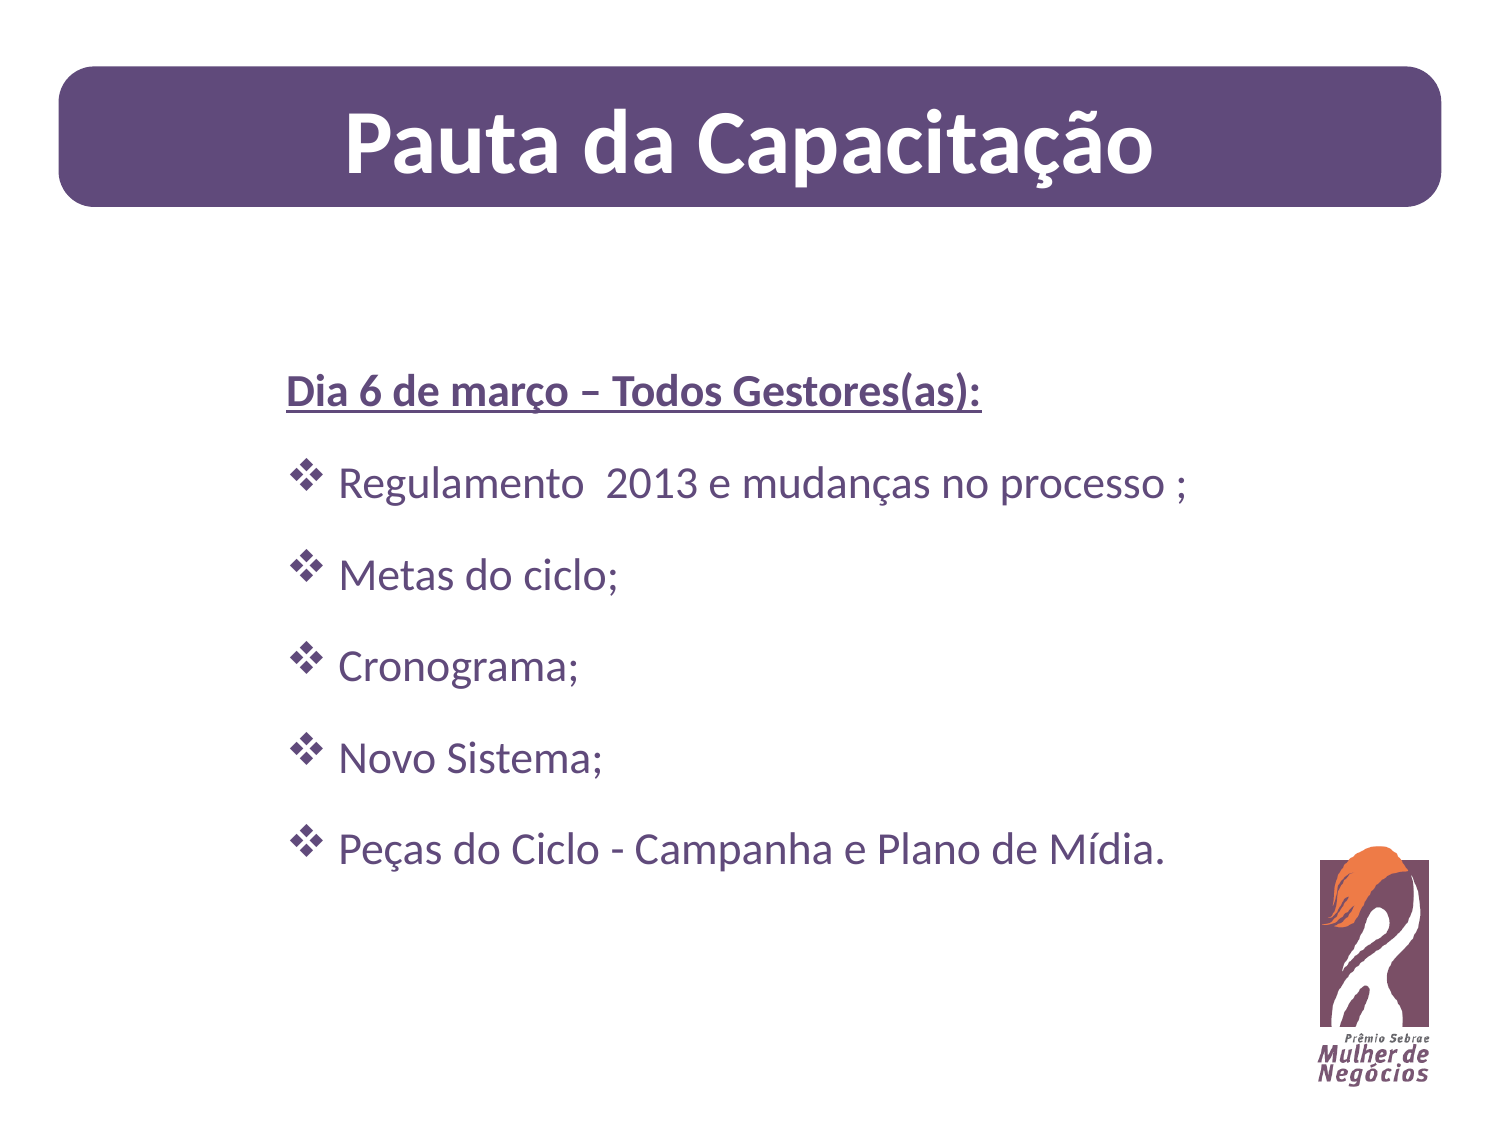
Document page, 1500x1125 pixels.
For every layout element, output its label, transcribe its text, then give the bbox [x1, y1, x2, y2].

picture [1245, 803, 1500, 1125]
list Dia 6 de março – Todos Gestores(as): Regulamento 2013 e mudanças no processo ; Metas do ciclo; Cronograma; Novo Sistema; Peças do Ciclo - Campanha e Plano de Mídia. [271, 326, 1500, 752]
text_box Pauta da Capacitação [56, 64, 1444, 210]
